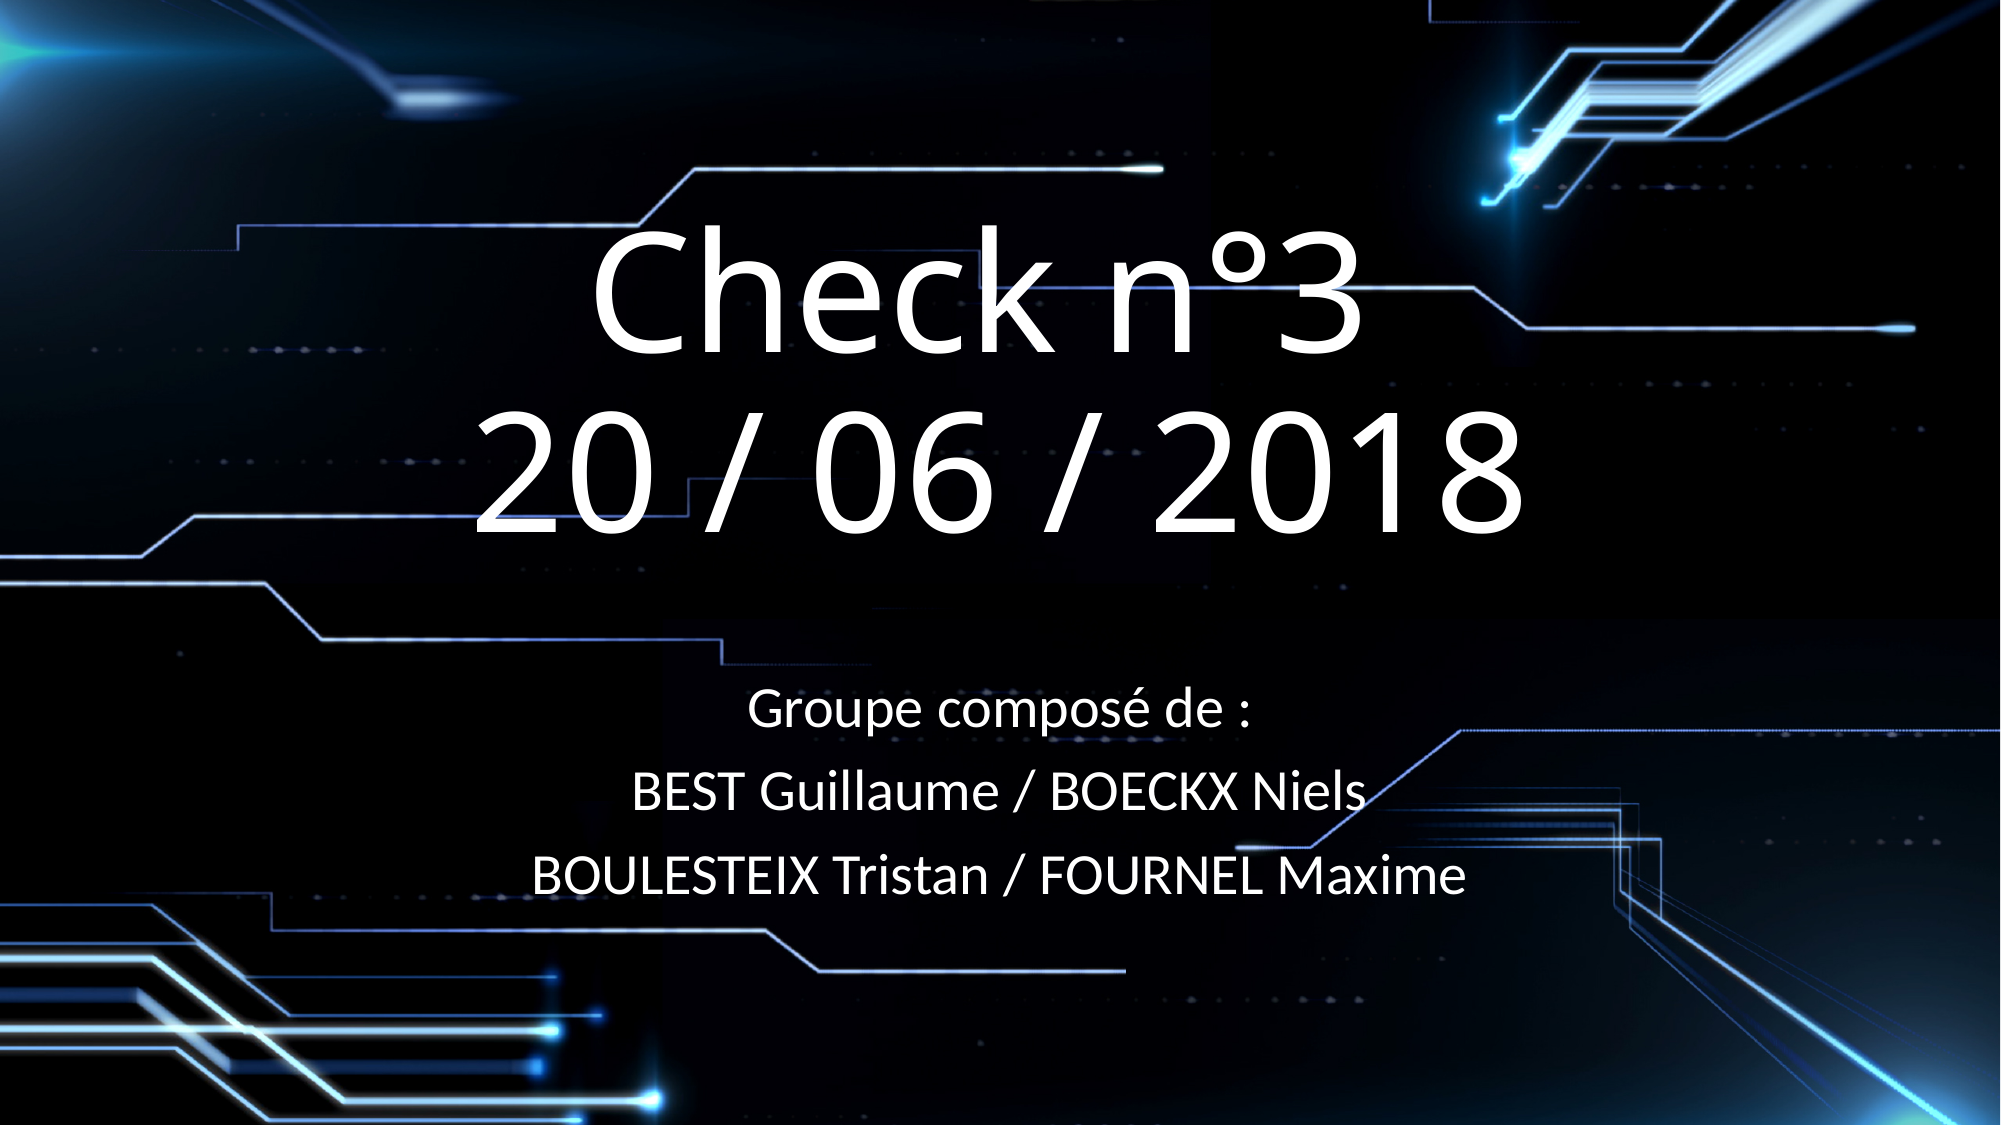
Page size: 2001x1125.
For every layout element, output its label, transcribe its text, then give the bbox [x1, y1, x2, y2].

subtitle Groupe composé de : BEST Guillaume / BOECKX Niels BOULESTEIX Tristan / FOURNEL Maxime [249, 669, 1750, 941]
picture [0, 0, 2001, 1125]
title Check n°3 20 / 06 / 2018 [249, 184, 1750, 576]
